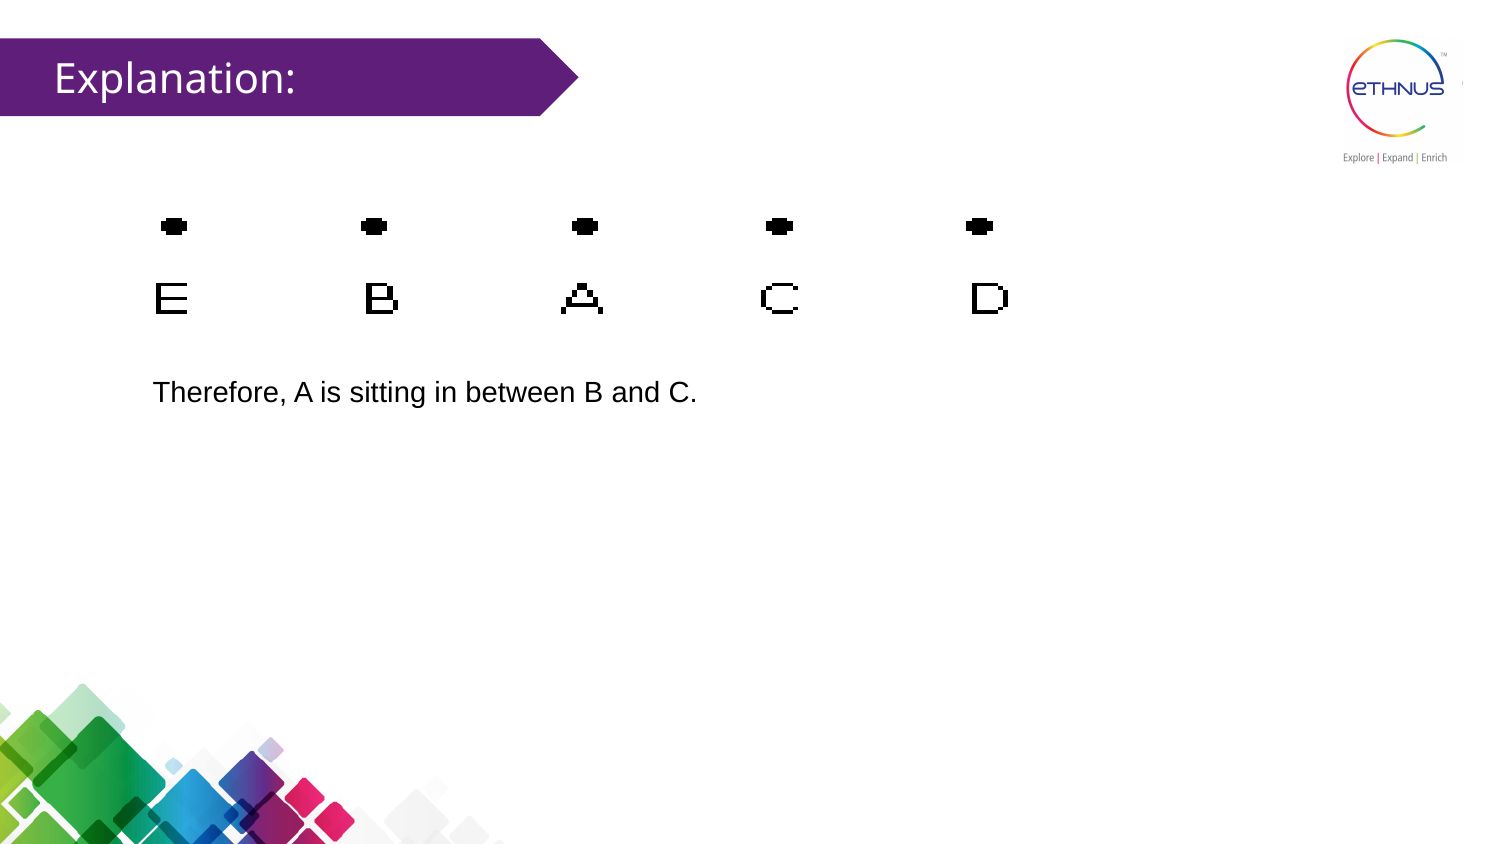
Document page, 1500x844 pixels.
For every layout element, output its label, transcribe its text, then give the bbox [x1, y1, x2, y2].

text_box [0, 38, 53, 117]
text_box Explanation: [53, 38, 518, 117]
picture [1343, 38, 1463, 165]
text_box Therefore, A is sitting in between B and C. [53, 152, 1265, 669]
picture [0, 668, 732, 844]
picture [109, 201, 1030, 328]
text_box [518, 38, 579, 117]
